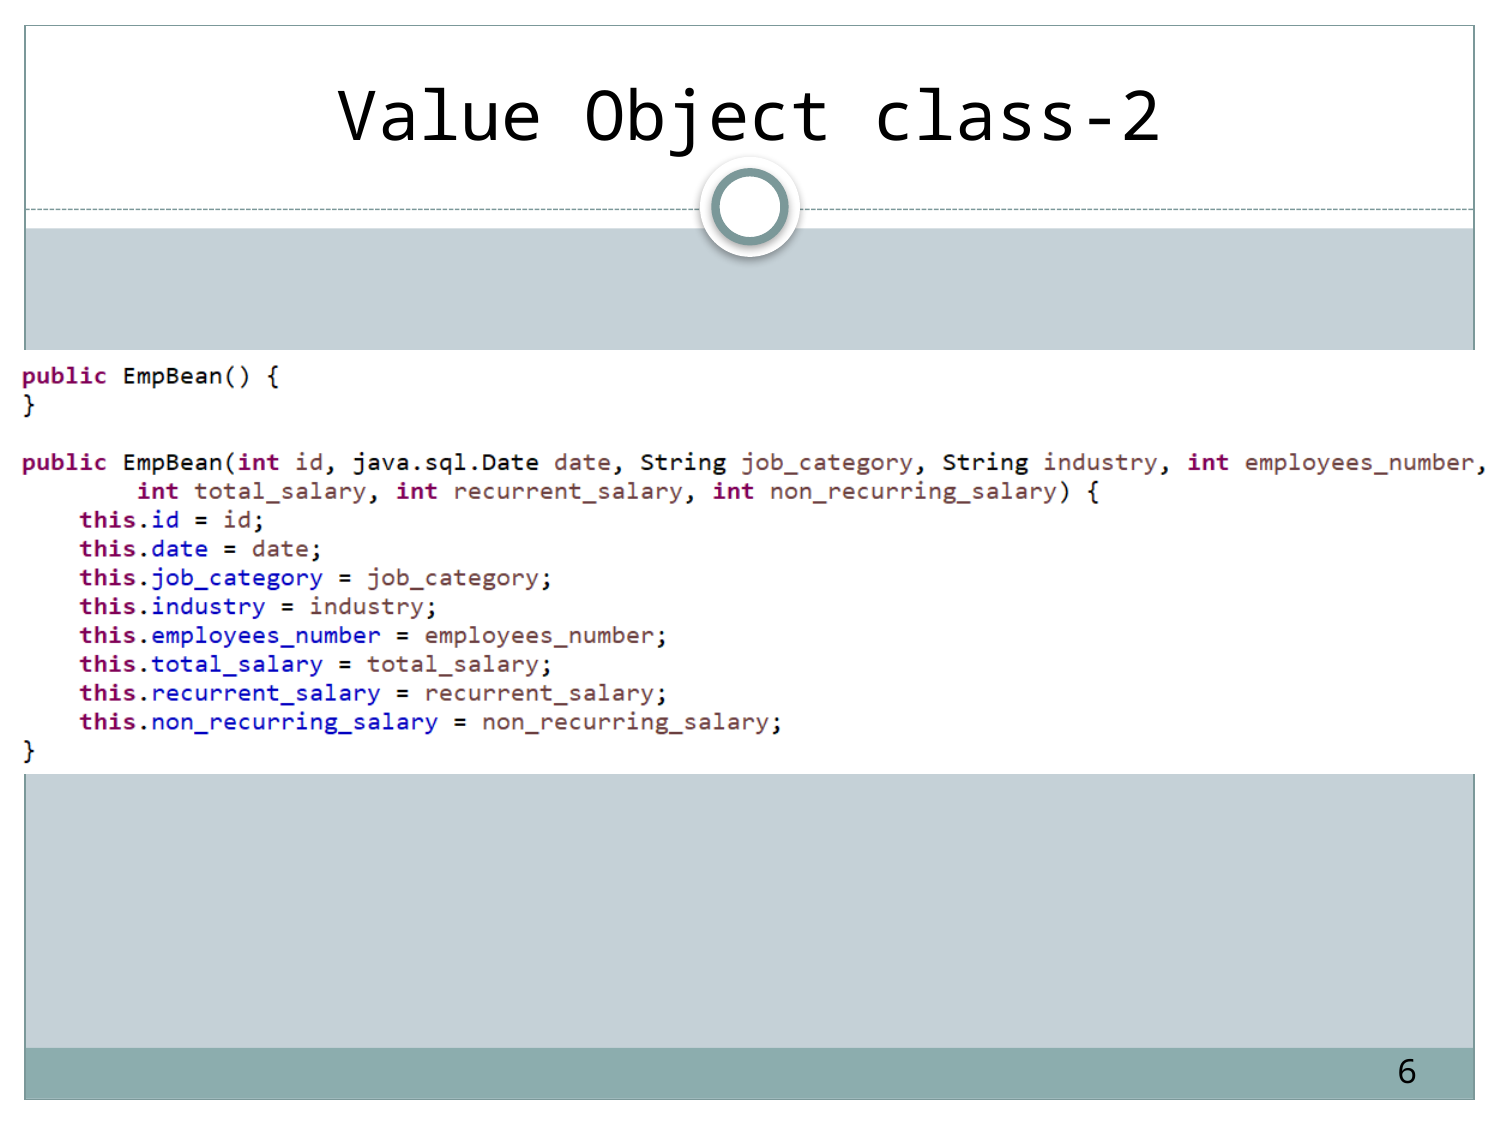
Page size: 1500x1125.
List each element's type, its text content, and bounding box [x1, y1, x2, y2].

title Value Object class-2 [49, 37, 1450, 162]
picture [0, 350, 1500, 775]
slide_number 6 [1074, 1042, 1425, 1103]
